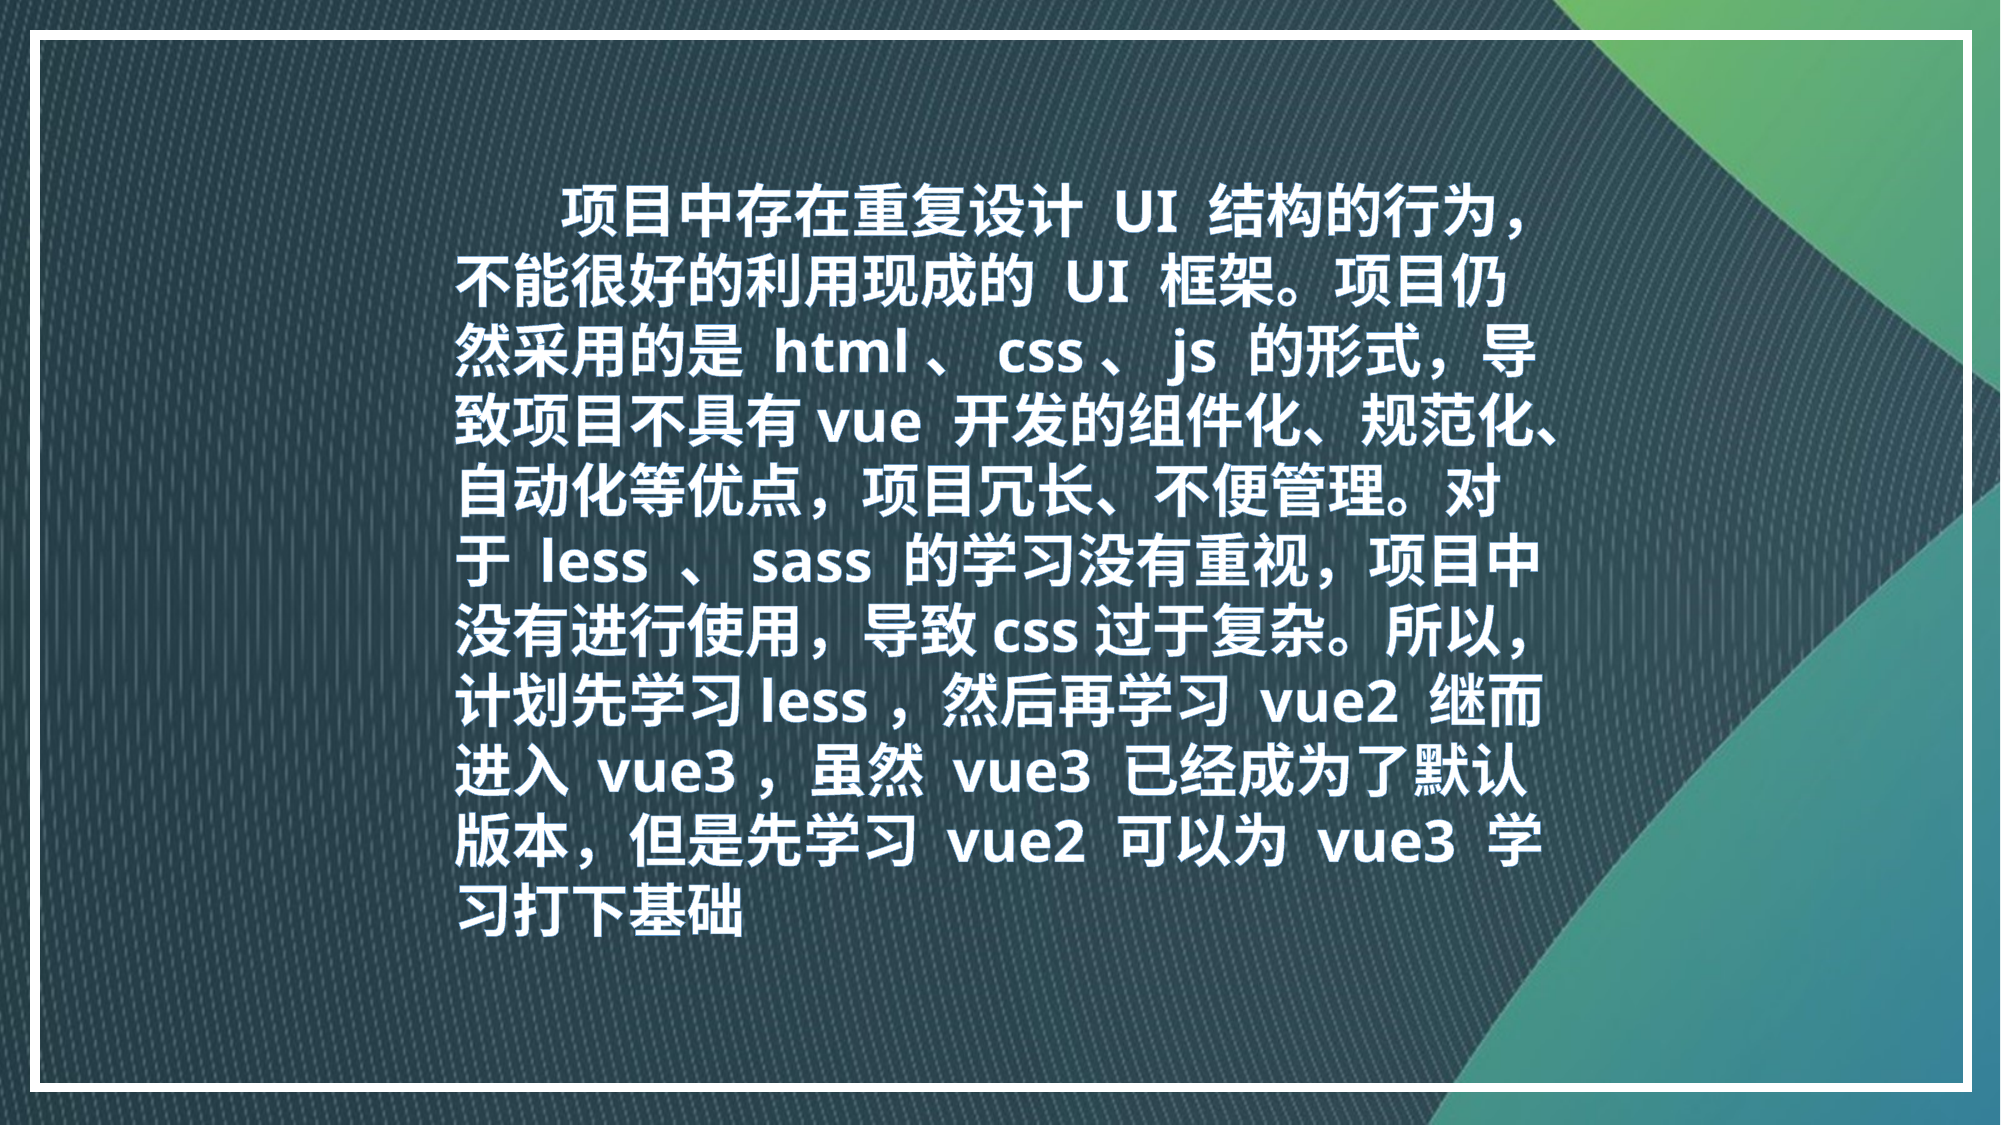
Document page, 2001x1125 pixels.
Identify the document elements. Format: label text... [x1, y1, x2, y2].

text_box [34, 34, 1968, 1088]
picture [0, 0, 2001, 1125]
text_box 项目中存在重复设计 UI 结构的行为，不能很好的利用现成的 UI 框架。项目仍然采用的是 html、css、js 的形式，导致项目不具有vue 开发的组件化、规范化、自动化等优点，项目冗长、不便管理。对于 less 、sass 的学习没有重视，项目中没有进行使用，导致css过于复杂。所以，计划先学习less，然后再学习 vue2 继而进入 vue3，虽然 vue3 已经成为了默认版本，但是先学习 vue2 可以为 vue3 学习打下基础 [438, 166, 1564, 951]
